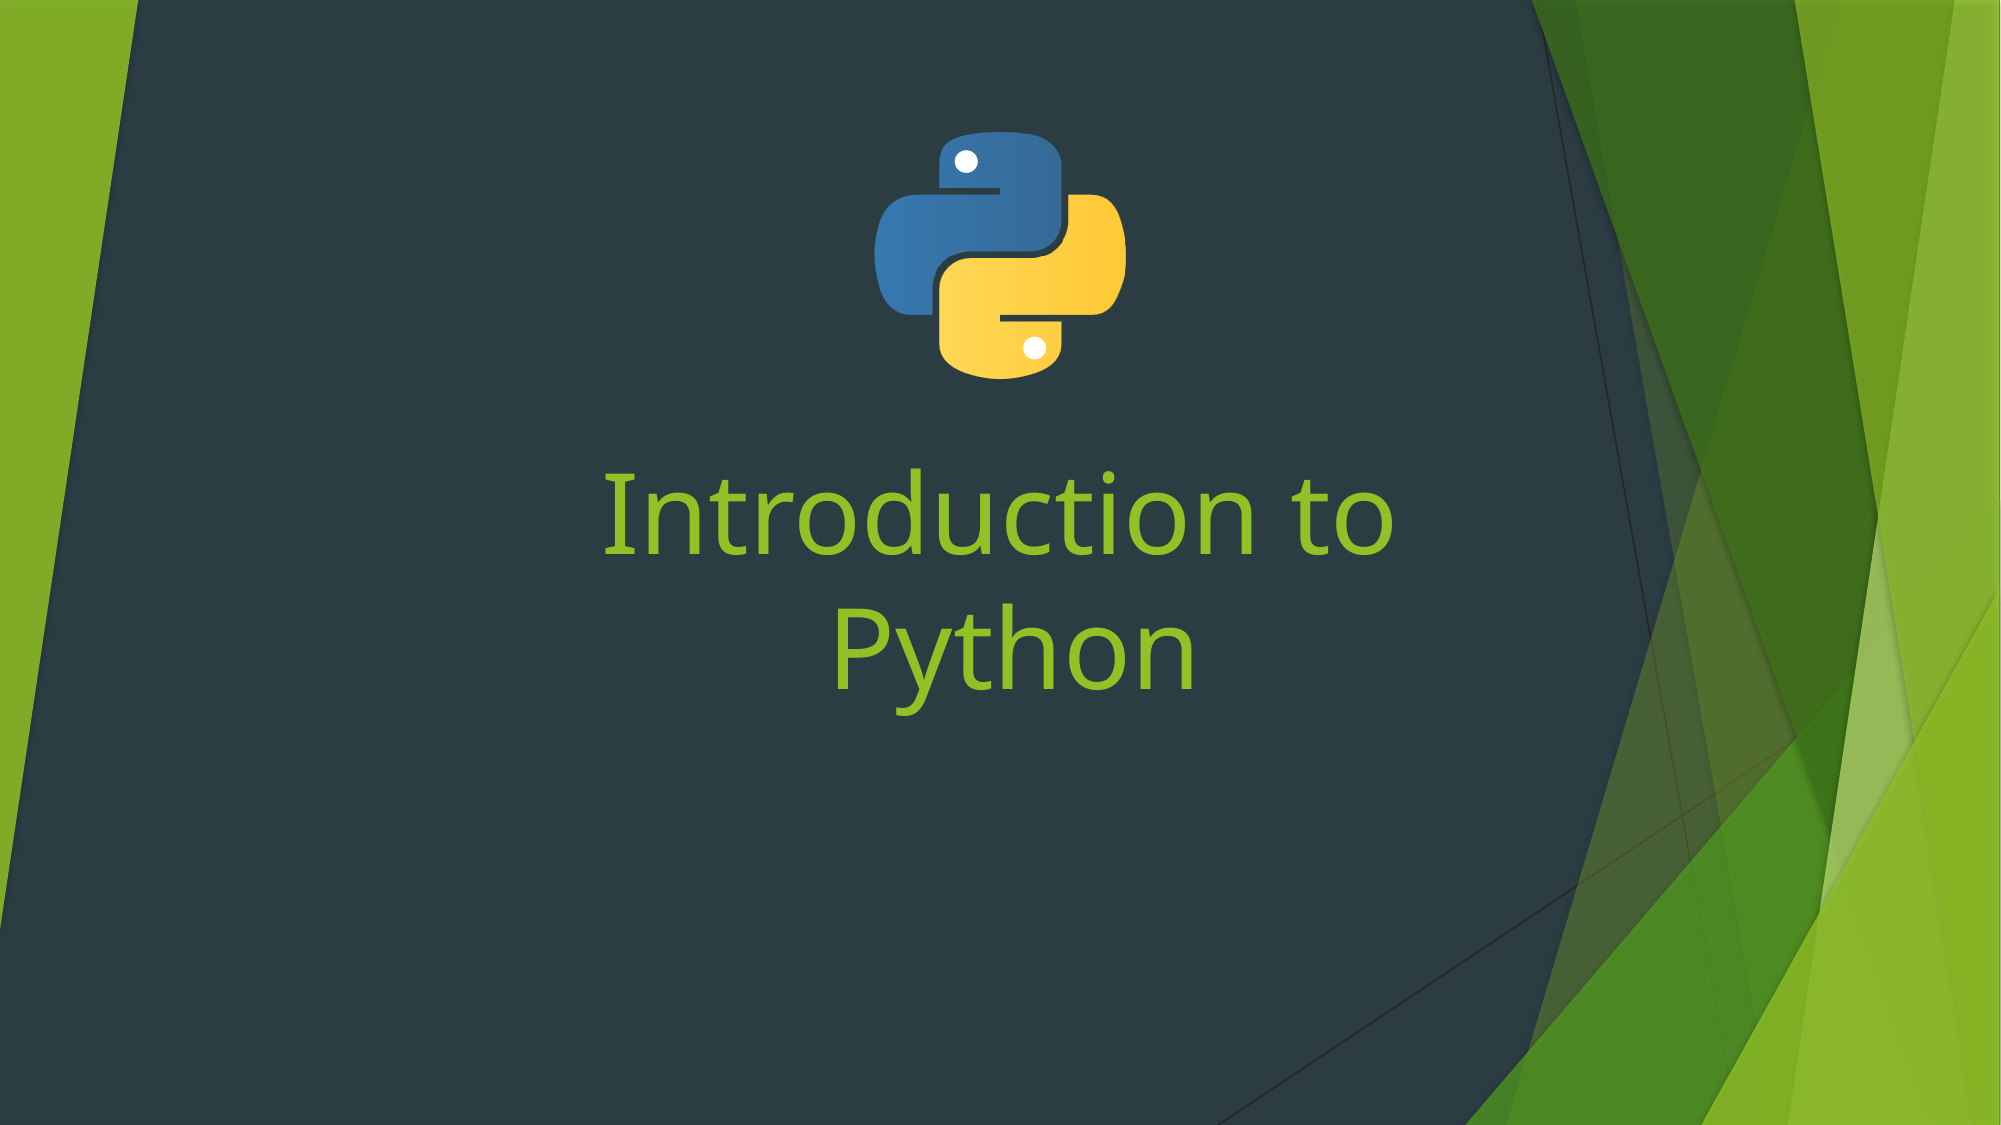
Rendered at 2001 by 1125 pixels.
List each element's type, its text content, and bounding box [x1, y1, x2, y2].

title Introduction to Python [409, 322, 1591, 720]
picture [873, 130, 1127, 383]
